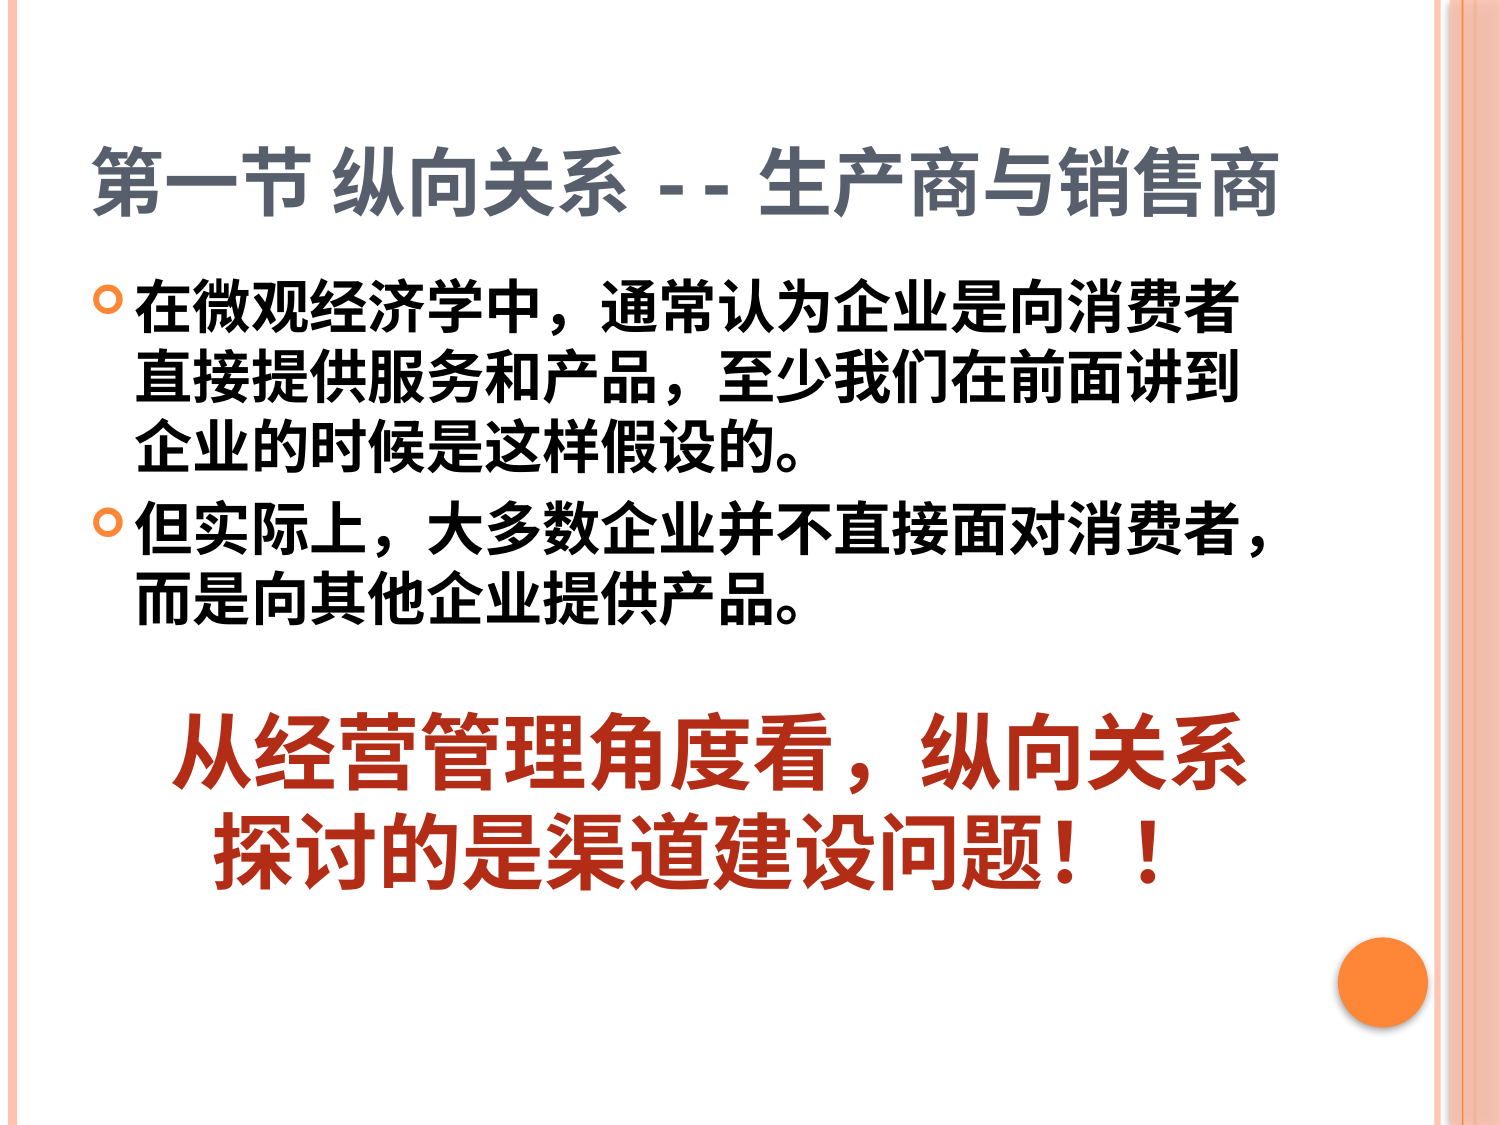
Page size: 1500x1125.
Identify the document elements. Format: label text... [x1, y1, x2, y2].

title 第一节 纵向关系--生产商与销售商 [75, 45, 1300, 233]
text_box 从经营管理角度看，纵向关系 探讨的是渠道建设问题！！ [155, 692, 1268, 908]
list 在微观经济学中，通常认为企业是向消费者直接提供服务和产品，至少我们在前面讲到企业的时候是这样假设的。 但实际上，大多数企业并不直接面对消费者，而是向其他企业提供产品。 [75, 262, 1300, 1062]
